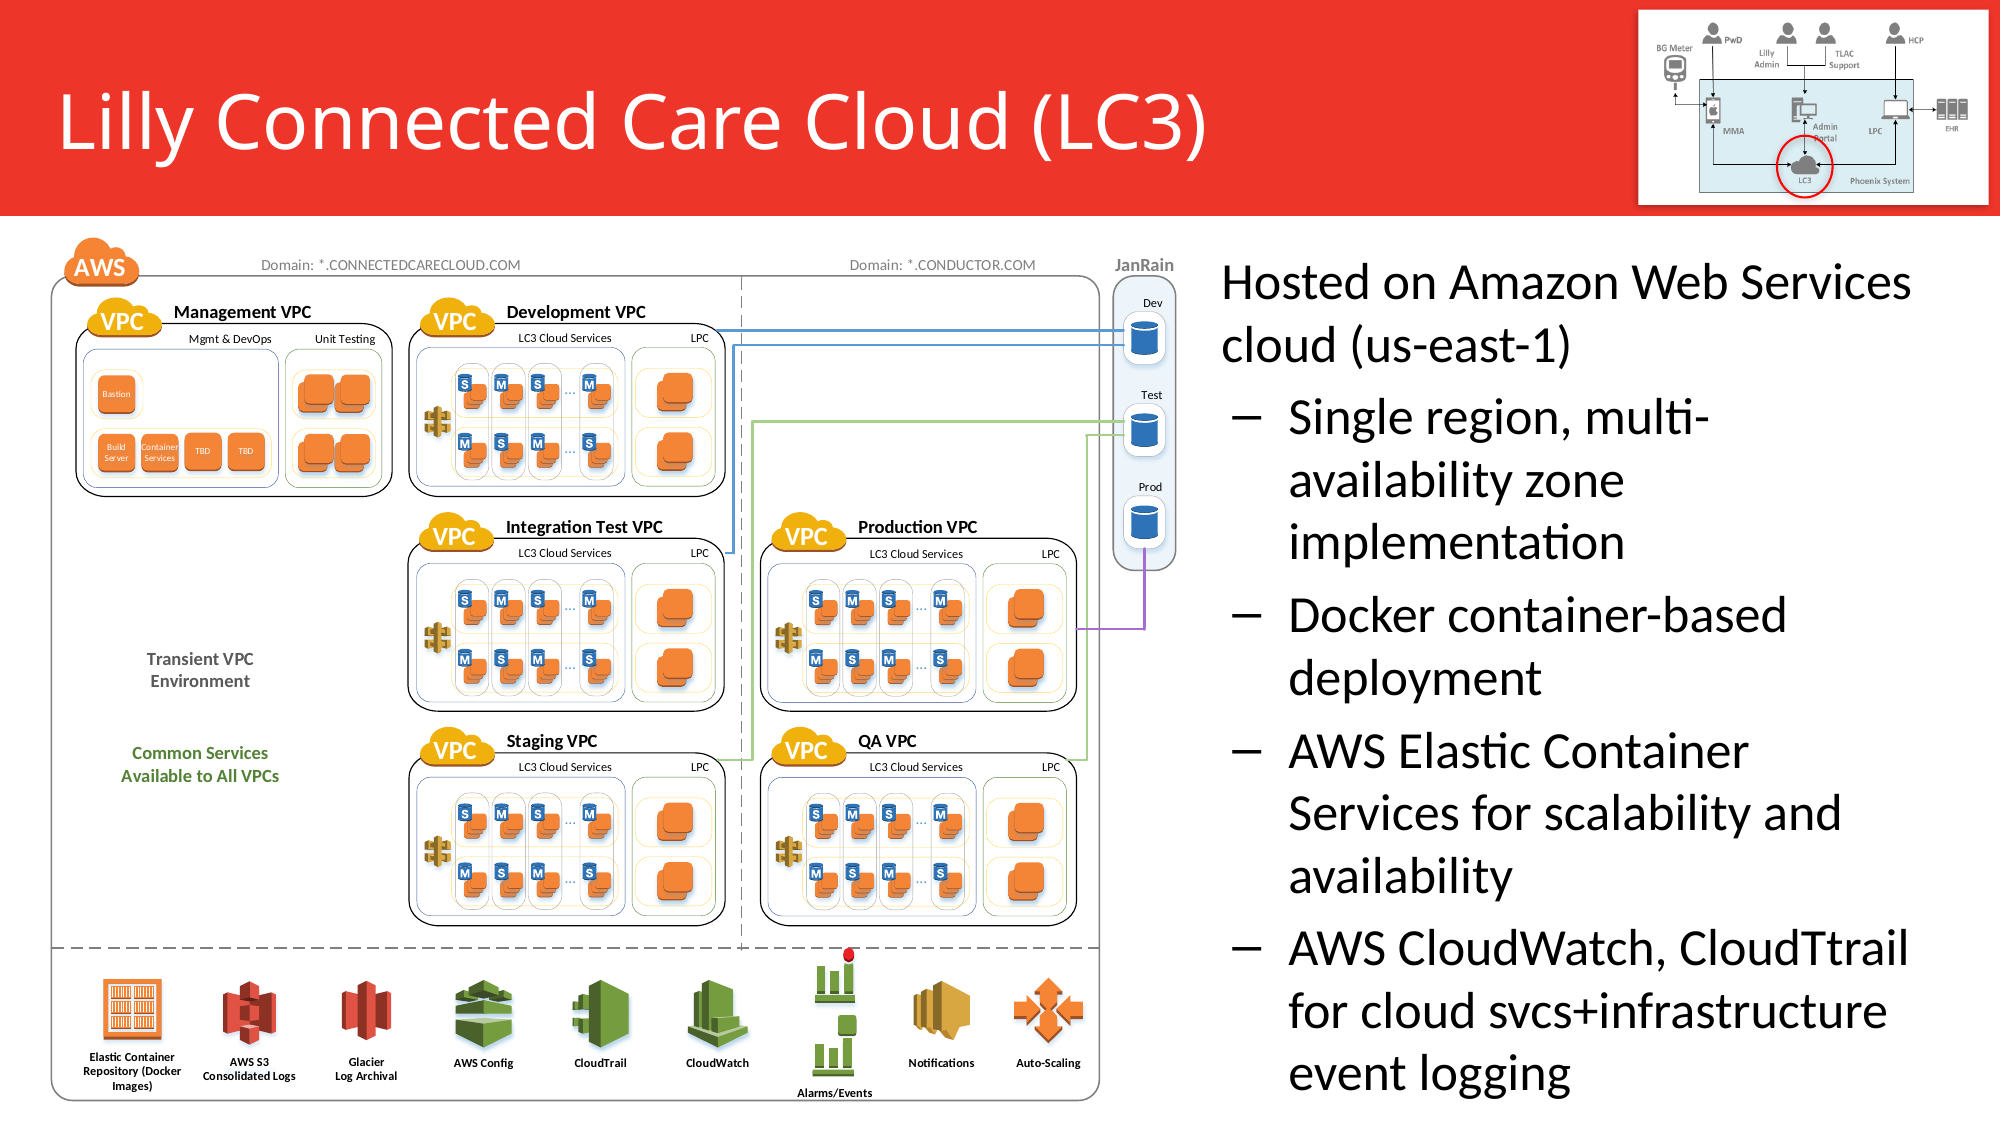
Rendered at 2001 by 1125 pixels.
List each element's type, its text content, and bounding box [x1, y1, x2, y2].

text_box Hosted on Amazon Web Services cloud (us-east-1) Single region, multi-availability zone implementation Docker container-based deployment AWS Elastic Container Services for scalability and availability AWS CloudWatch, CloudTtrail for cloud svcs+infrastructure event logging [1190, 240, 1937, 598]
picture [0, 0, 2000, 1125]
text_box Lilly Connected Care Cloud (LC3) [41, 32, 1392, 207]
text_box [1638, 9, 1989, 206]
